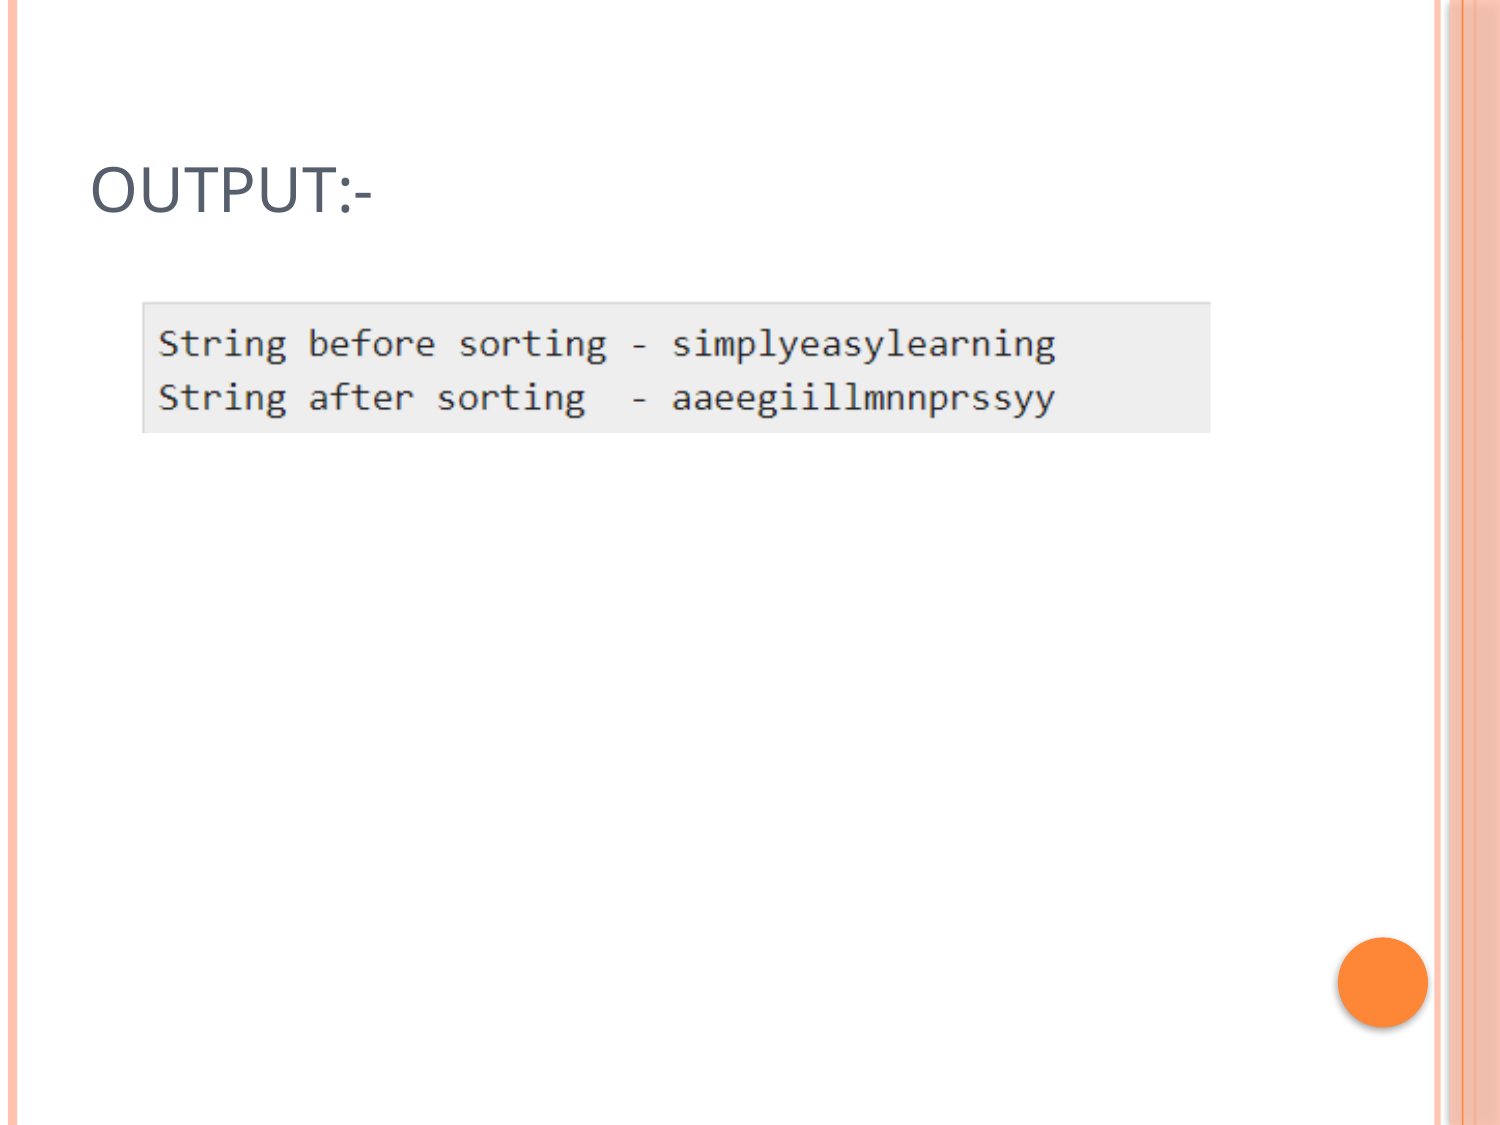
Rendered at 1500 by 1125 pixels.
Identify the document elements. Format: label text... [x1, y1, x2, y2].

title Output:- [75, 45, 1300, 233]
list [135, 278, 1212, 433]
